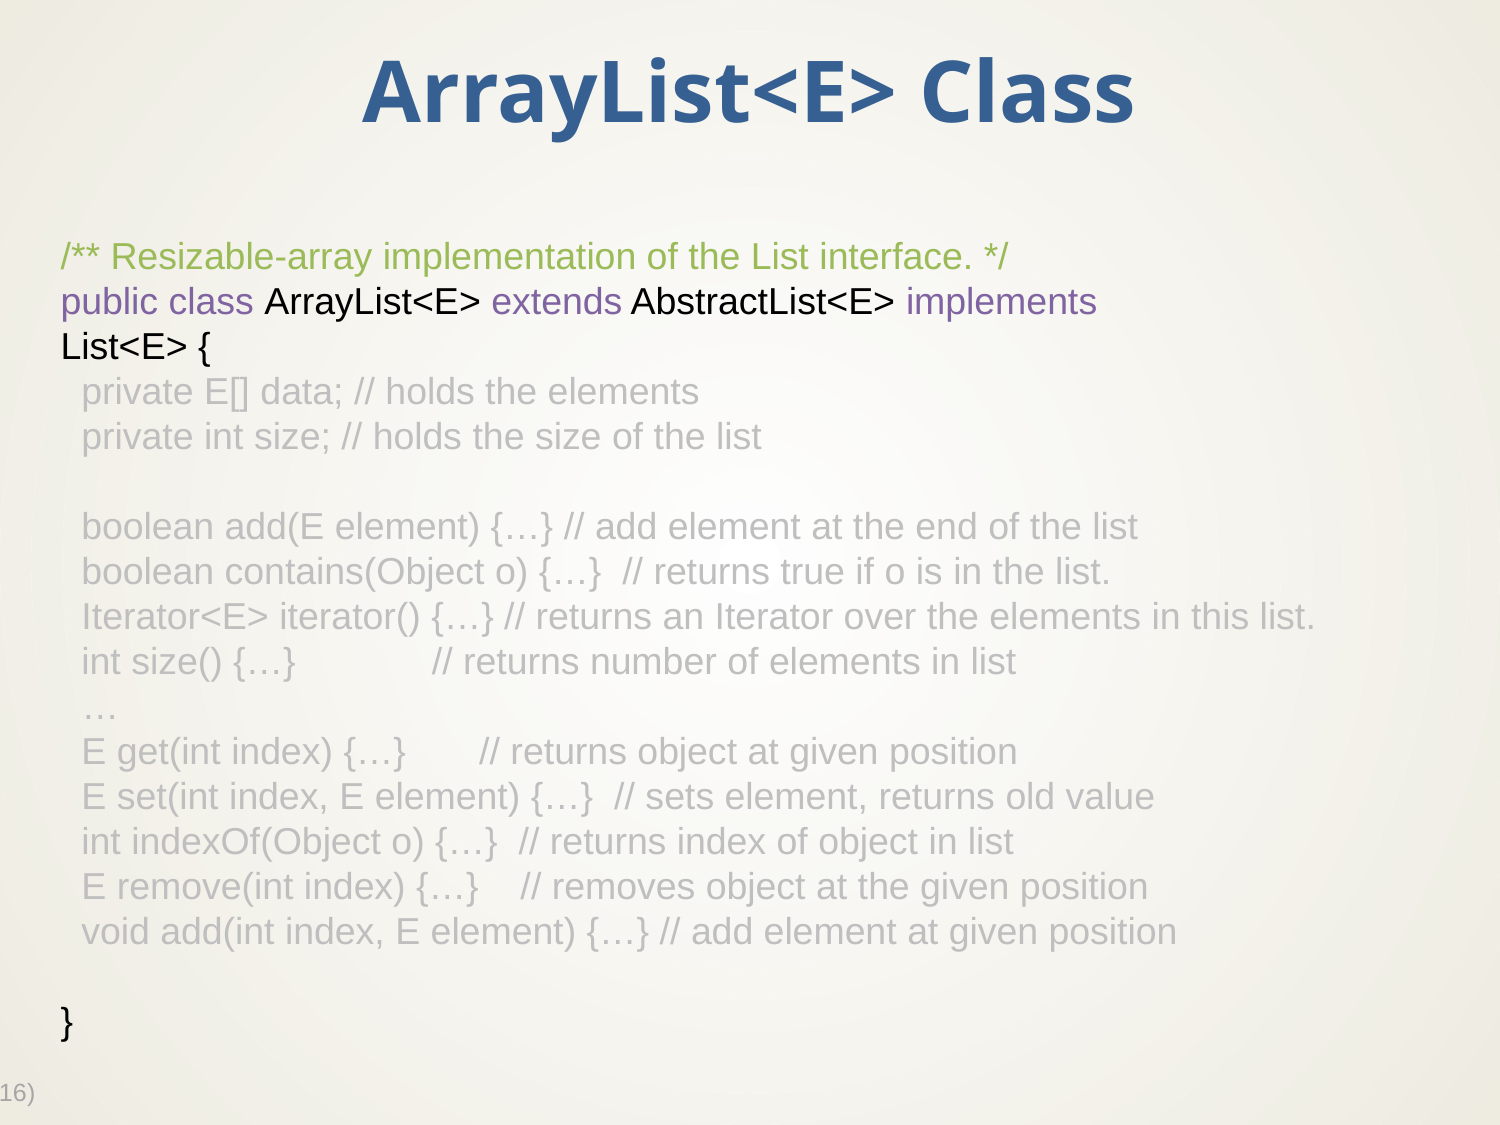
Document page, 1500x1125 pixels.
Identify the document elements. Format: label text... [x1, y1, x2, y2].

text_box /** Resizable-array implementation of the List interface. */ public class ArrayList<E> extends AbstractList<E> implements List<E> { private E[] data; // holds the elements private int size; // holds the size of the list boolean add(E element) {…} // add element at the end of the list boolean contains(Object o) {…} // returns true if o is in the list. Iterator<E> iterator() {…} // returns an Iterator over the elements in this list. int size() {…} // returns number of elements in list … E get(int index) {…} // returns object at given position E set(int index, E element) {…} // sets element, returns old value int indexOf(Object o) {…} // returns index of object in list E remove(int index) {…} // removes object at the given position void add(int index, E element) {…} // add element at given position } [45, 224, 1332, 1050]
title ArrayList<E> Class [0, 24, 1500, 166]
